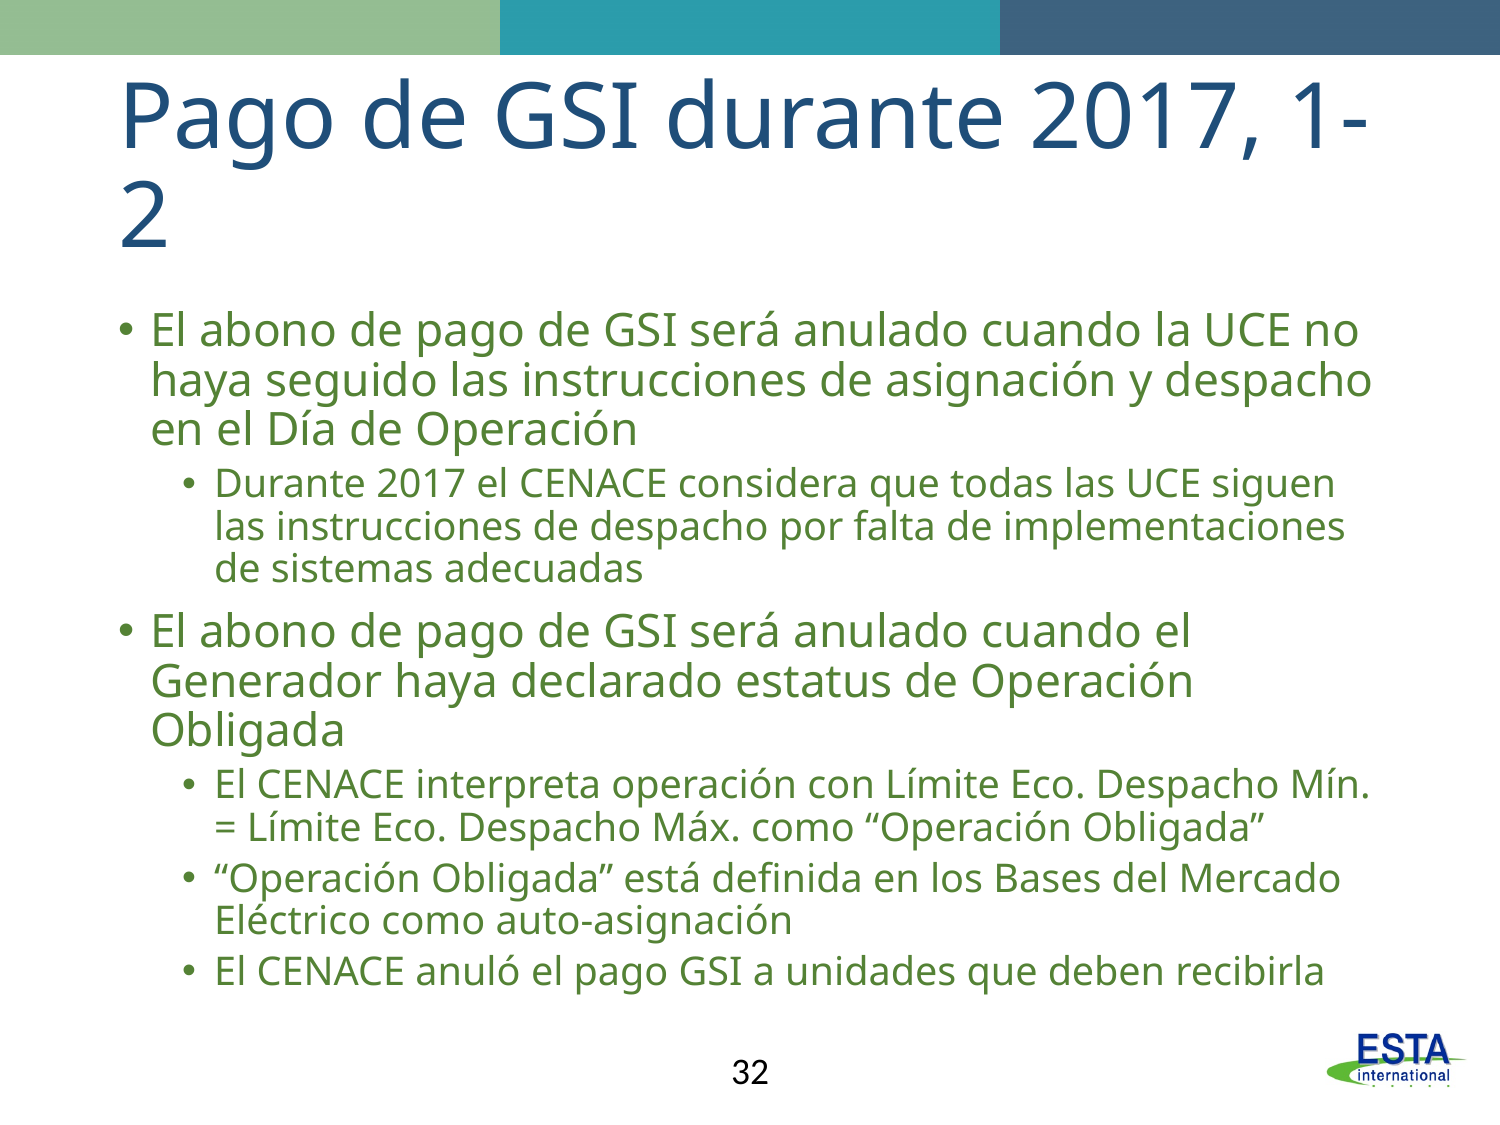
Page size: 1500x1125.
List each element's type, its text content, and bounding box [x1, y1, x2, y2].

picture [1325, 1031, 1468, 1088]
slide_number 32 [581, 1039, 919, 1100]
picture [0, 0, 1500, 55]
list El abono de pago de GSI será anulado cuando la UCE no haya seguido las instrucciones de asignación y despacho en el Día de Operación Durante 2017 el CENACE considera que todas las UCE siguen las instrucciones de despacho por falta de implementaciones de sistemas adecuadas El abono de pago de GSI será anulado cuando el Generador haya declarado estatus de Operación Obligada El CENACE interpreta operación con Límite Eco. Despacho Mín. = Límite Eco. Despacho Máx. como “Operación Obligada” “Operación Obligada” está definida en los Bases del Mercado Eléctrico como auto-asignación El CENACE anuló el pago GSI a unidades que deben recibirla [103, 299, 1397, 1014]
title Pago de GSI durante 2017, 1-2 [103, 59, 1397, 278]
